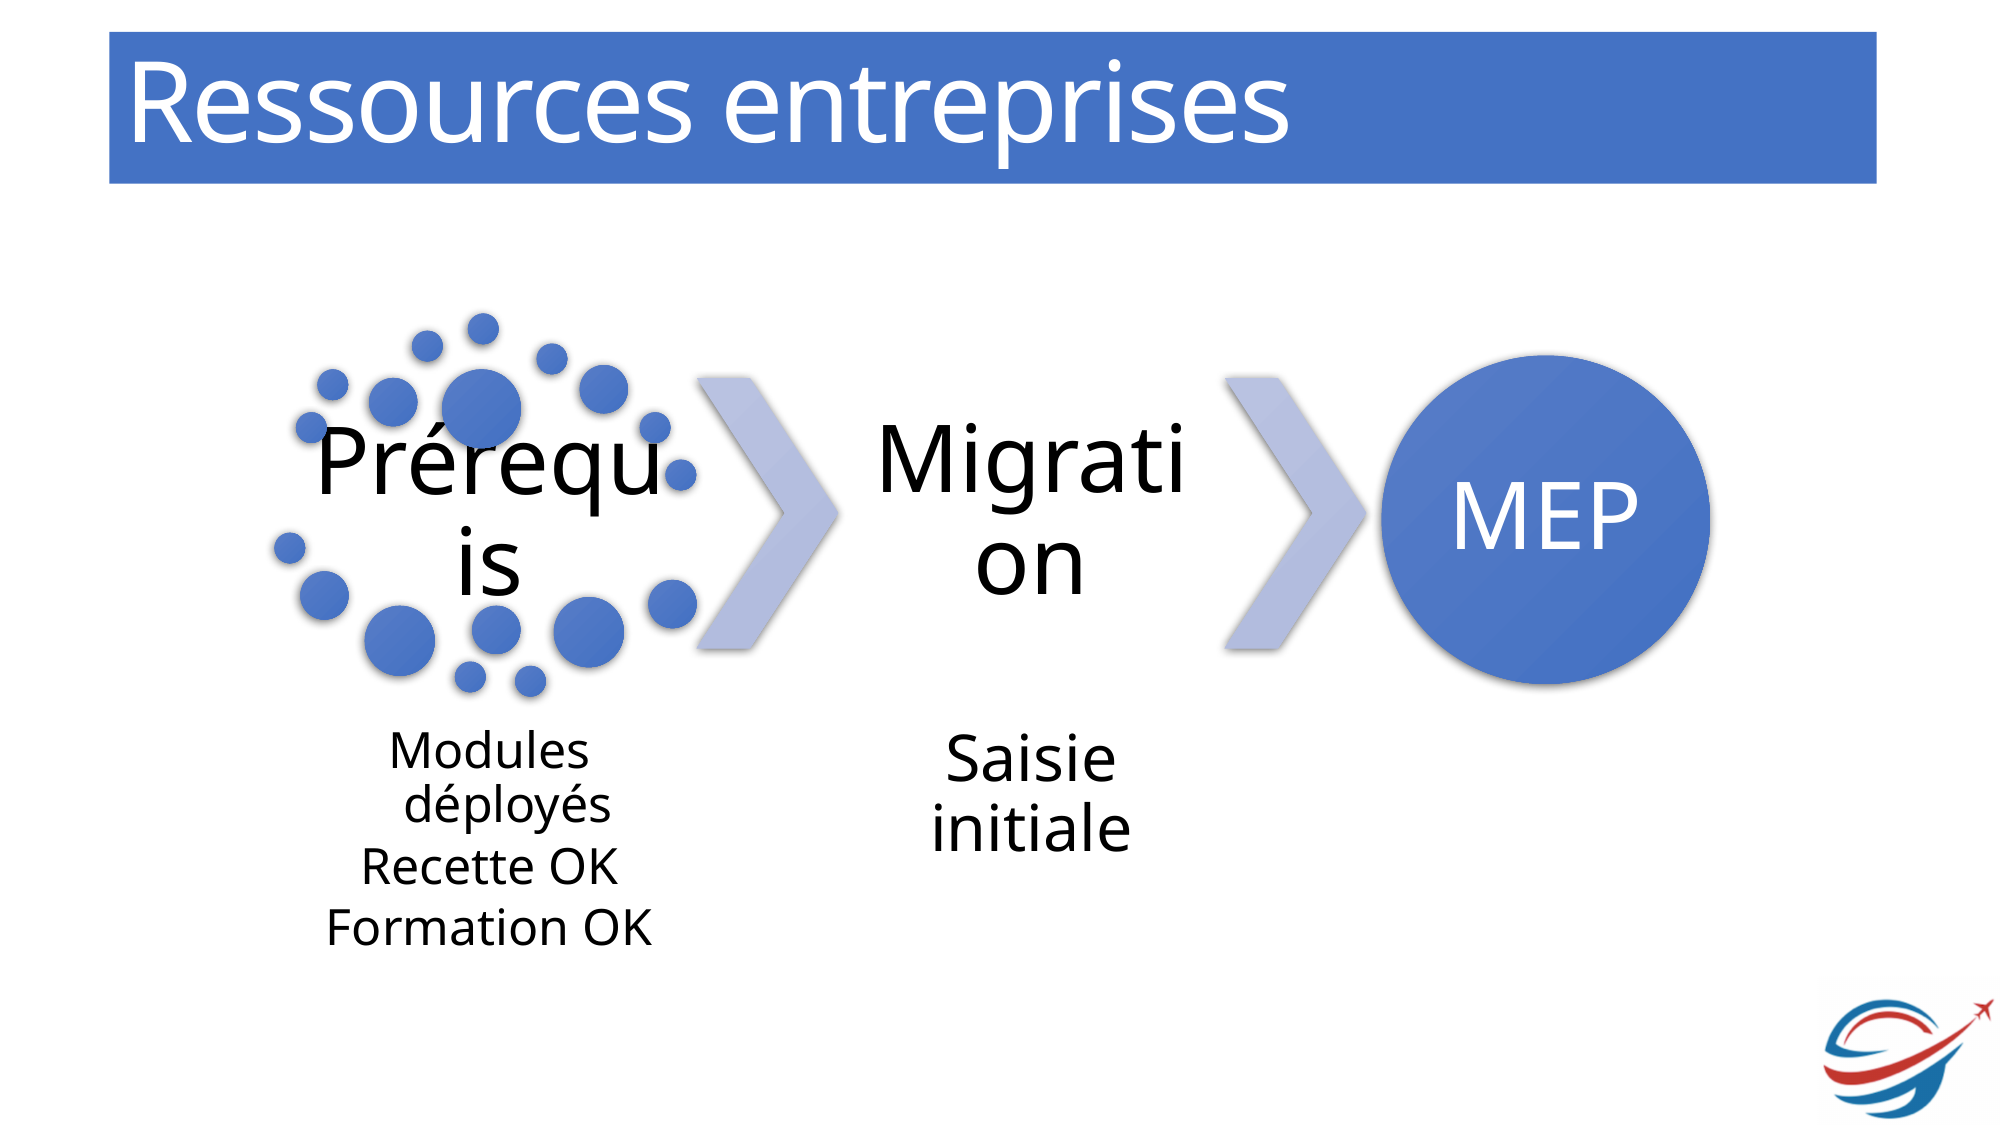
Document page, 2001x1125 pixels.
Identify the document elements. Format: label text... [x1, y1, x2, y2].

picture [1817, 976, 2000, 1125]
title Ressources entreprises [109, 31, 1877, 184]
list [269, 264, 1731, 1007]
